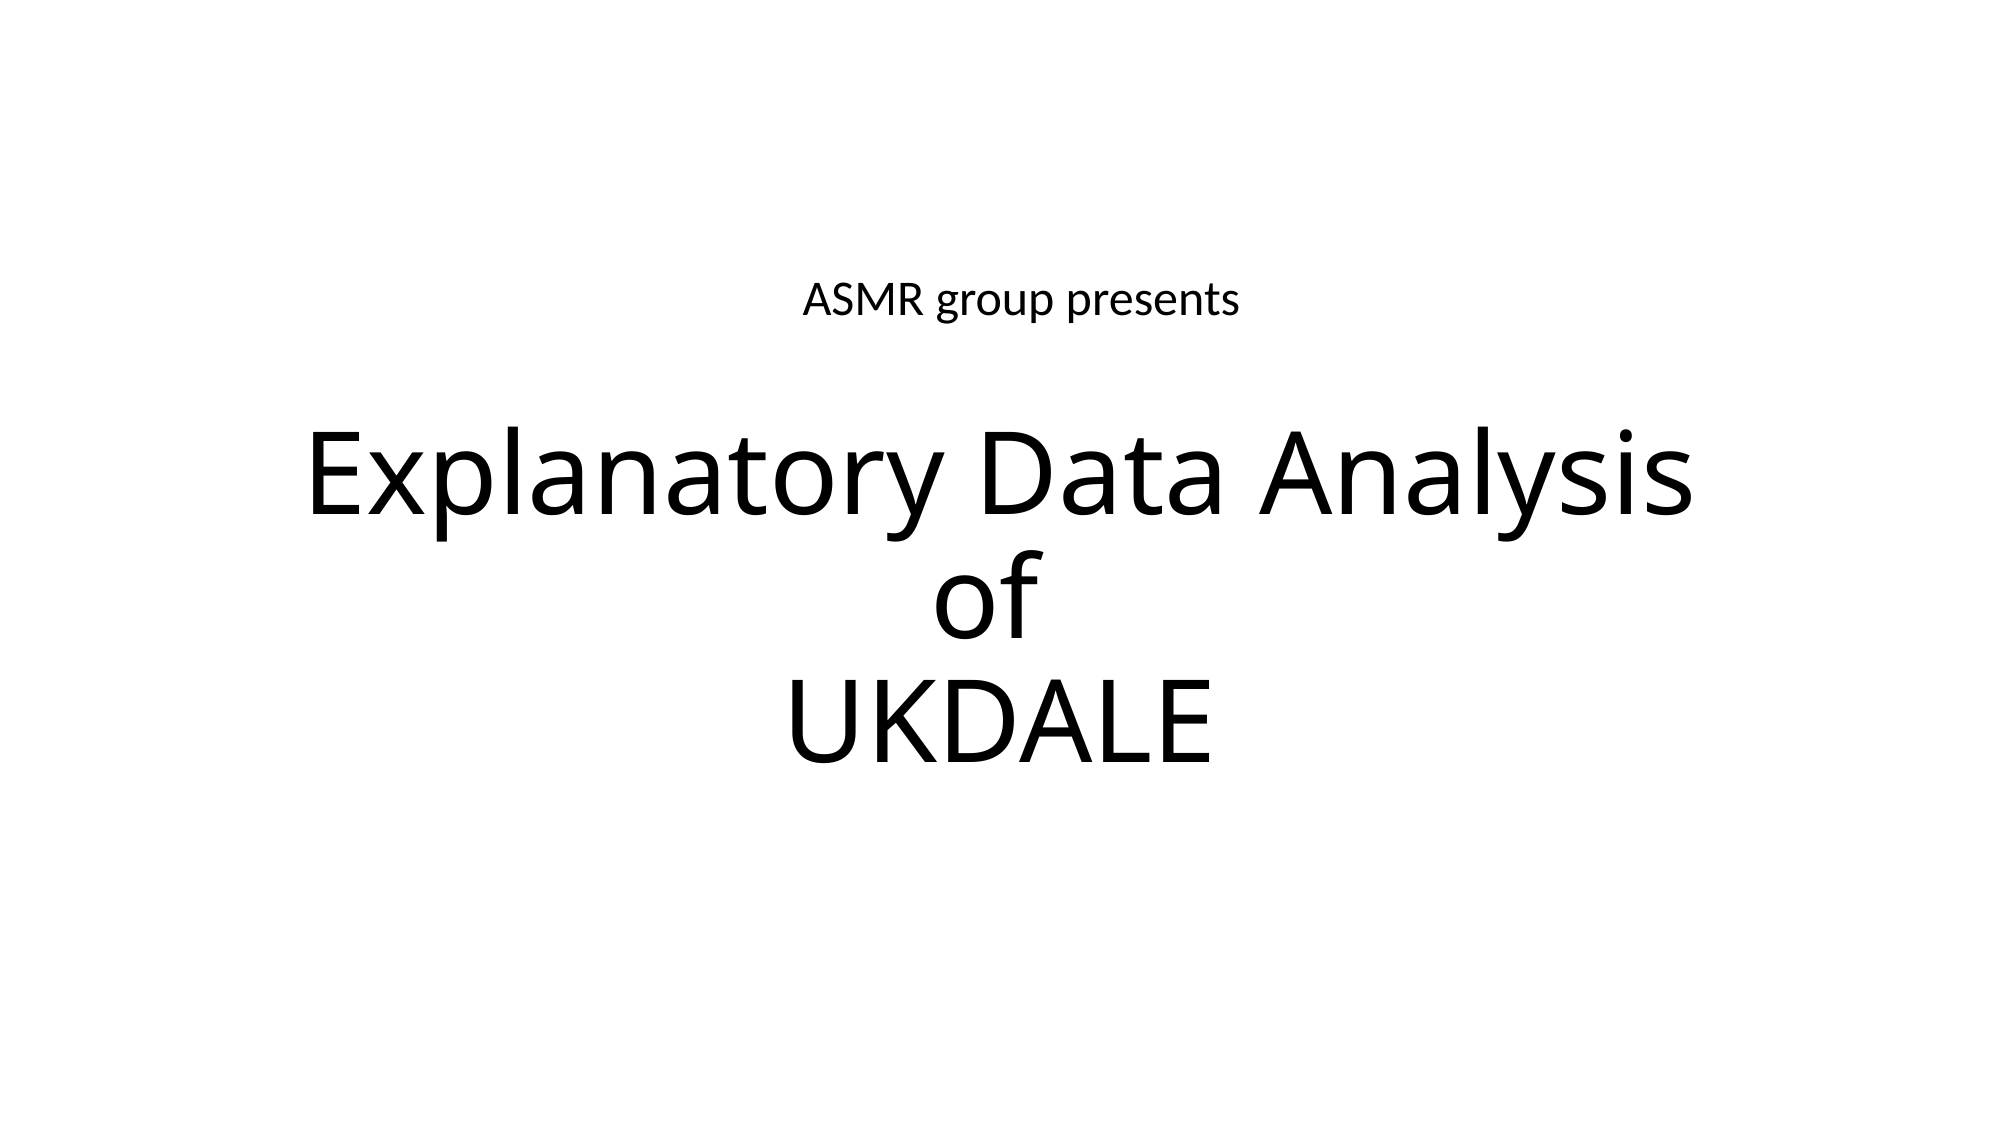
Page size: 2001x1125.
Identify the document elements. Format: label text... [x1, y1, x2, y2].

title Explanatory Data Analysis of UKDALE [249, 403, 1750, 796]
subtitle ASMR group presents [271, 265, 1772, 345]
